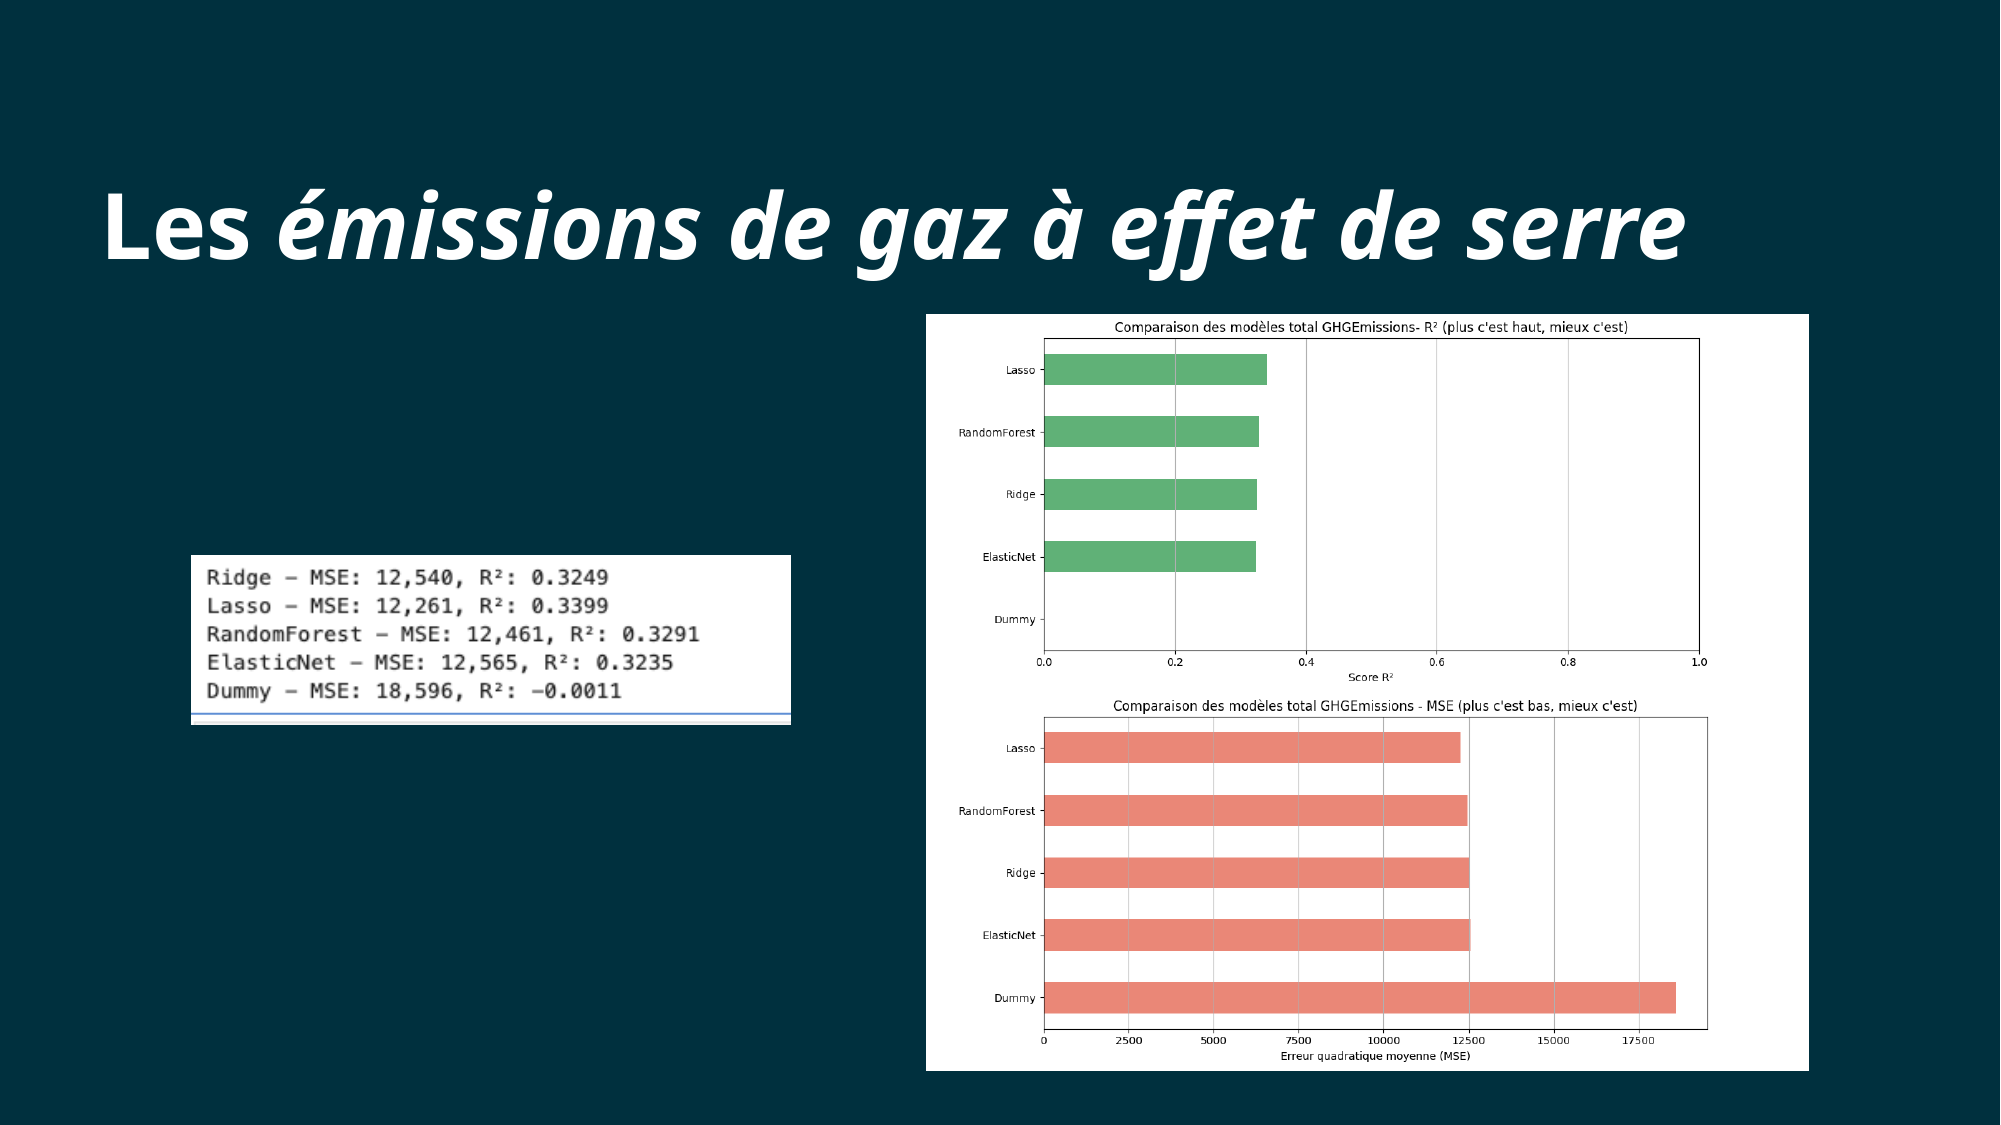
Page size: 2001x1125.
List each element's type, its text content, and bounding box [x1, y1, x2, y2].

title Les émissions de gaz à effet de serre [85, 160, 1916, 401]
picture [192, 556, 790, 724]
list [925, 314, 1810, 1071]
